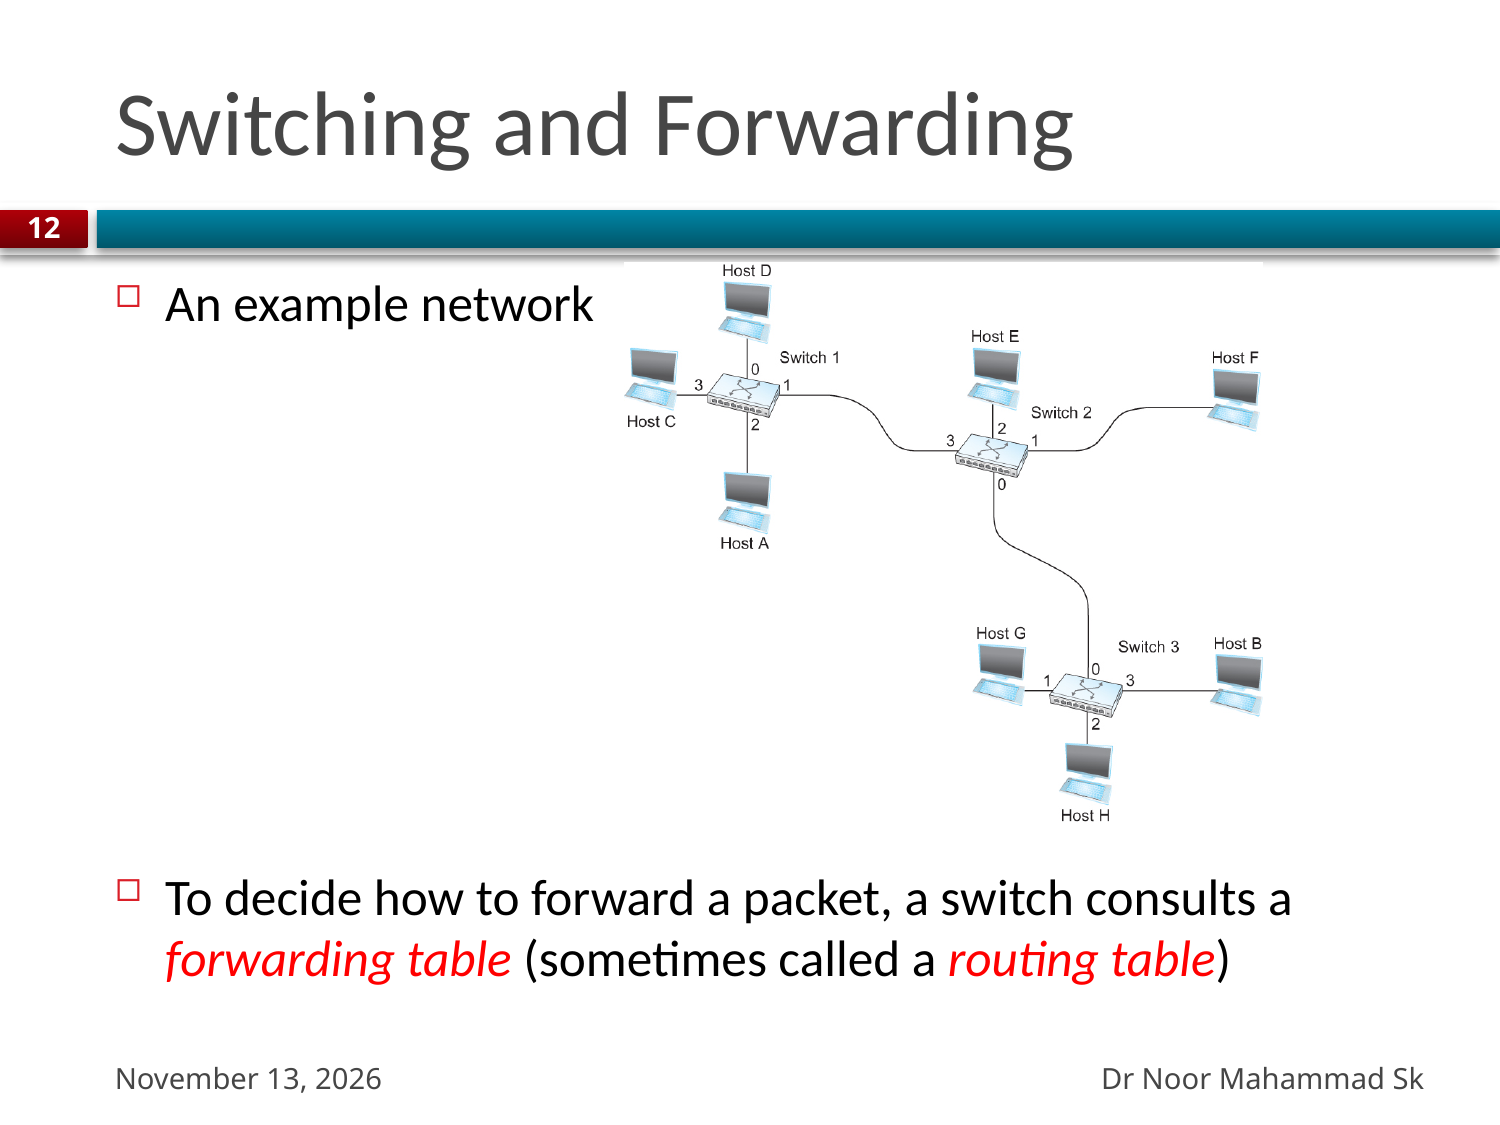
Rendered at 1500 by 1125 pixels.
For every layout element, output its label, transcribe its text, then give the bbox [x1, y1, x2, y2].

title Switching and Forwarding [100, 37, 1438, 200]
slide_number 12 [0, 208, 88, 249]
picture [624, 262, 1263, 825]
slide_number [99, 1050, 538, 1110]
list An example network To decide how to forward a packet, a switch consults a forwarding table (sometimes called a routing table) [100, 262, 1438, 1000]
footer Dr Noor Mahammad Sk [549, 1050, 1440, 1110]
